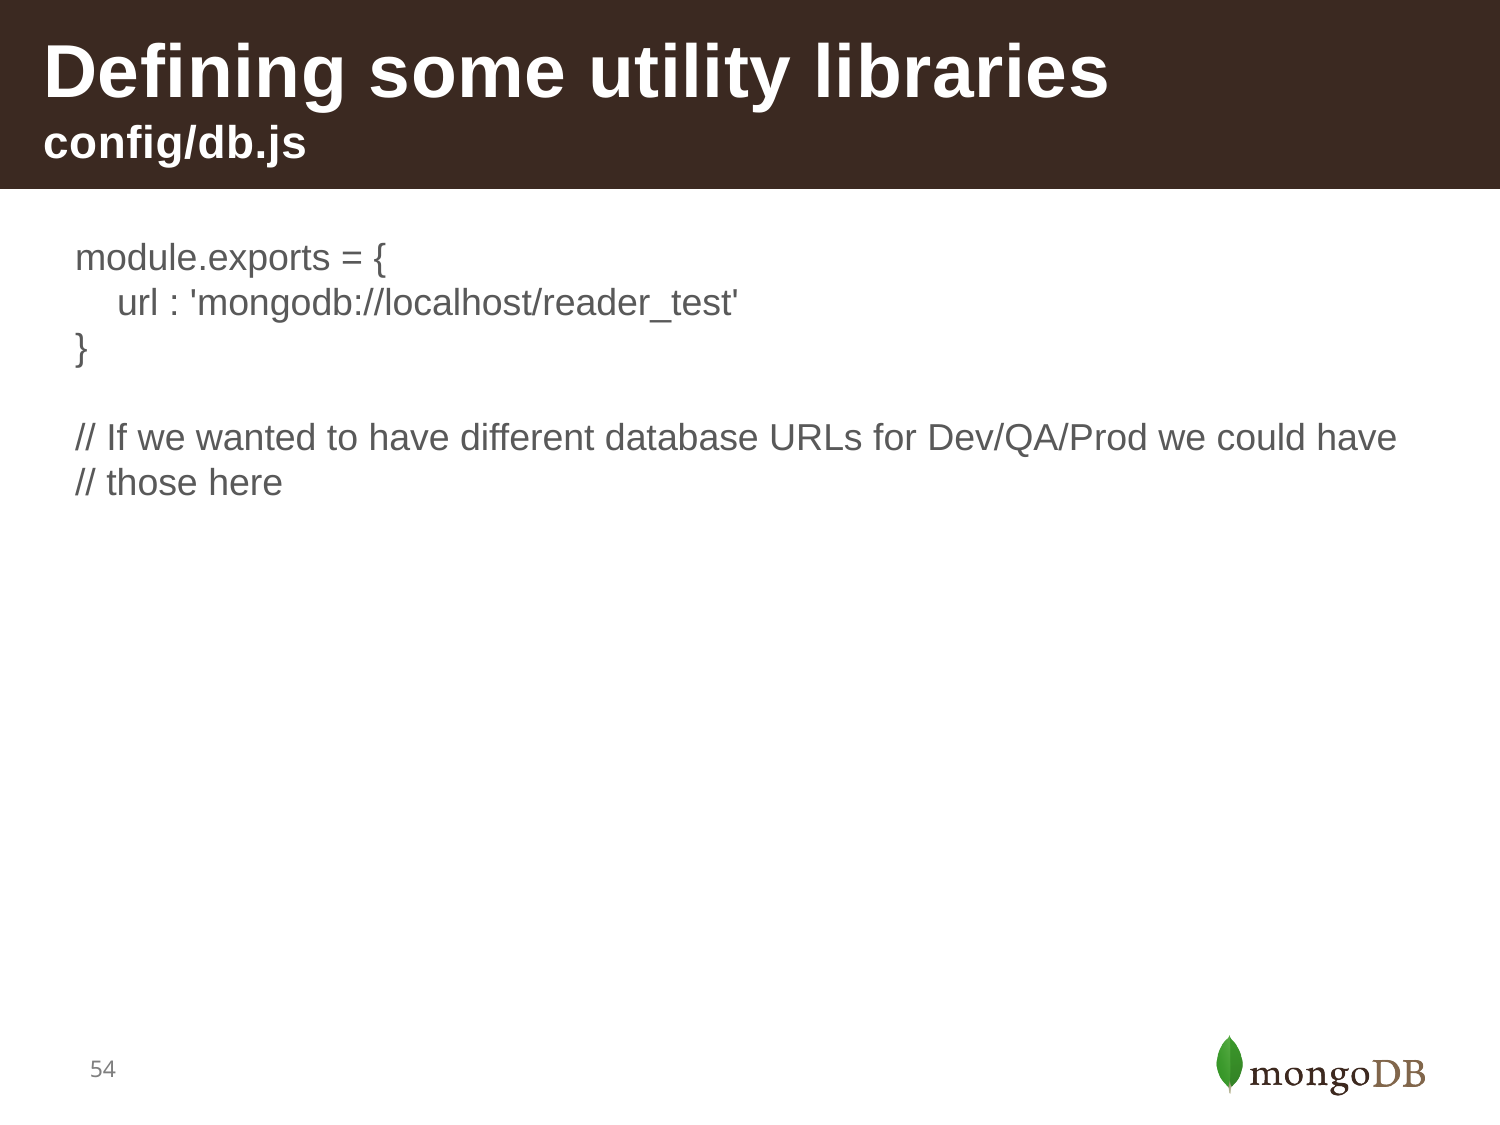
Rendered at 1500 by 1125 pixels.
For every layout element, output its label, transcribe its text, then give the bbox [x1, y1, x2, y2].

list module.exports = { url : 'mongodb://localhost/reader_test' } // If we wanted to have different database URLs for Dev/QA/Prod we could have // those here [75, 233, 1425, 1037]
picture [1216, 1037, 1425, 1096]
title Defining some utility libraries config/db.js [43, 1, 1425, 189]
